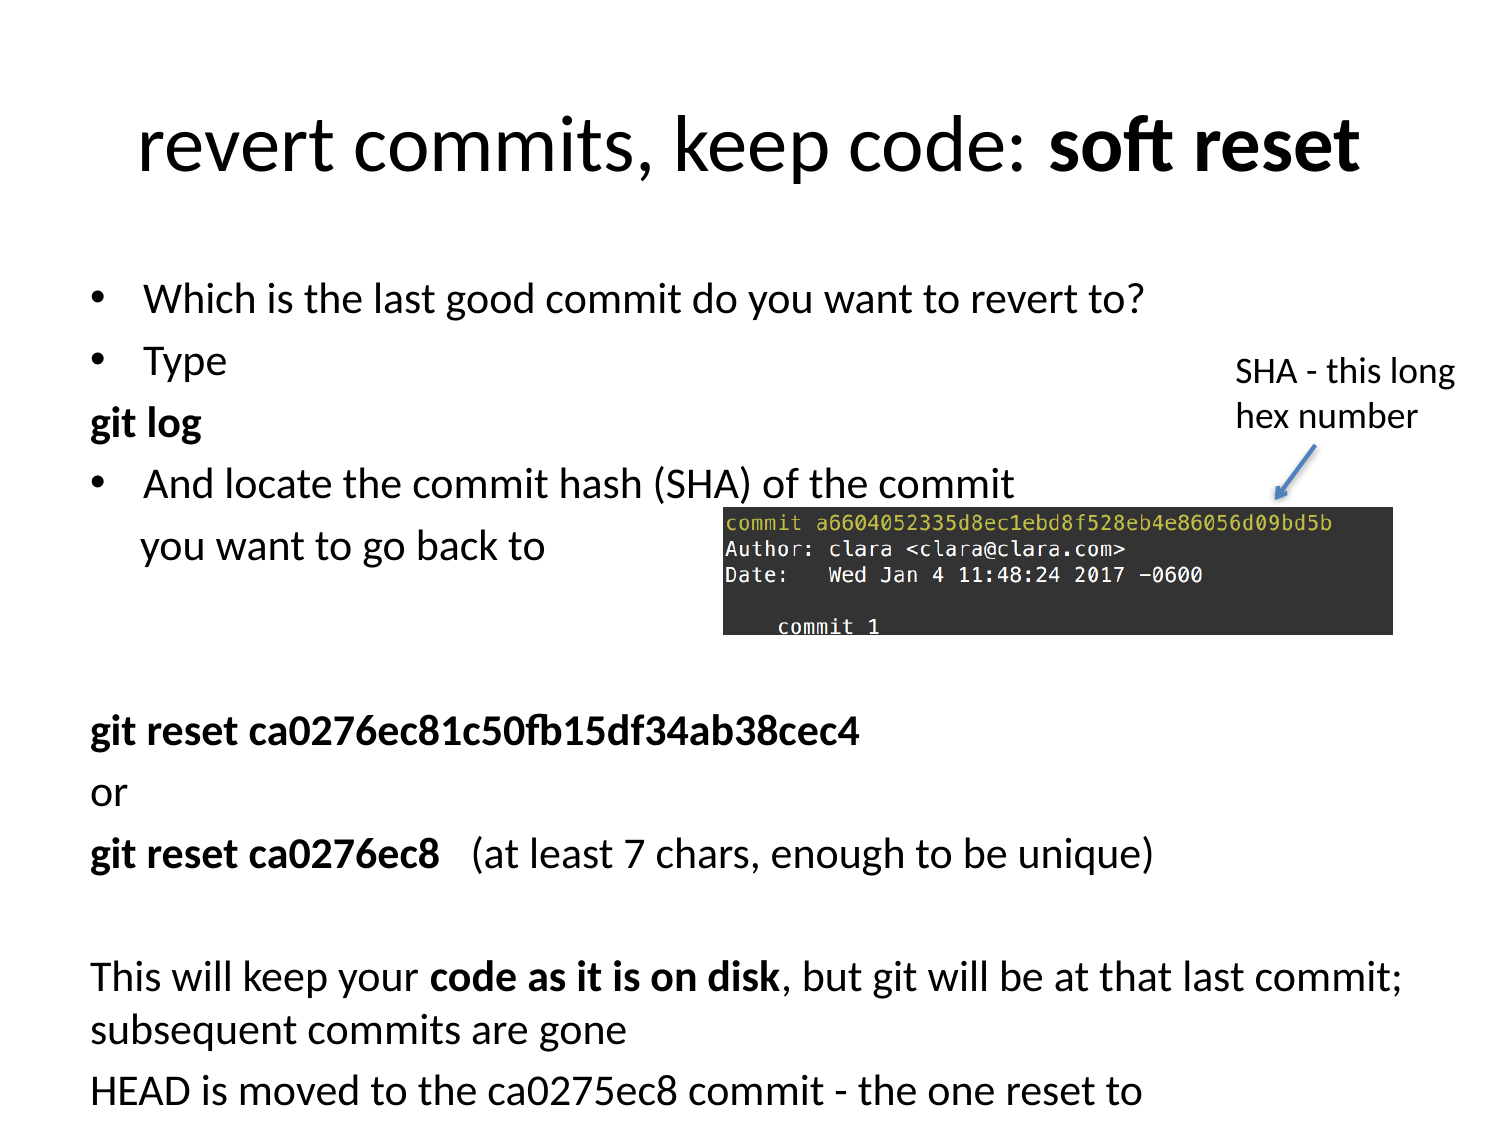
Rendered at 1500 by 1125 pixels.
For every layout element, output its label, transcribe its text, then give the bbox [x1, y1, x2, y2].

picture [723, 506, 1393, 635]
list Which is the last good commit do you want to revert to? Type git log And locate the commit hash (SHA) of the commit you want to go back to git reset ca0276ec81c50fb15df34ab38cec4 or git reset ca0276ec8 (at least 7 chars, enough to be unique) This will keep your code as it is on disk, but git will be at that last commit; subsequent commits are gone HEAD is moved to the ca0275ec8 commit - the one reset to [75, 262, 1425, 1125]
text_box SHA - this long hex number [1220, 338, 1500, 444]
title revert commits, keep code: soft reset [75, 45, 1425, 233]
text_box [1274, 444, 1316, 501]
